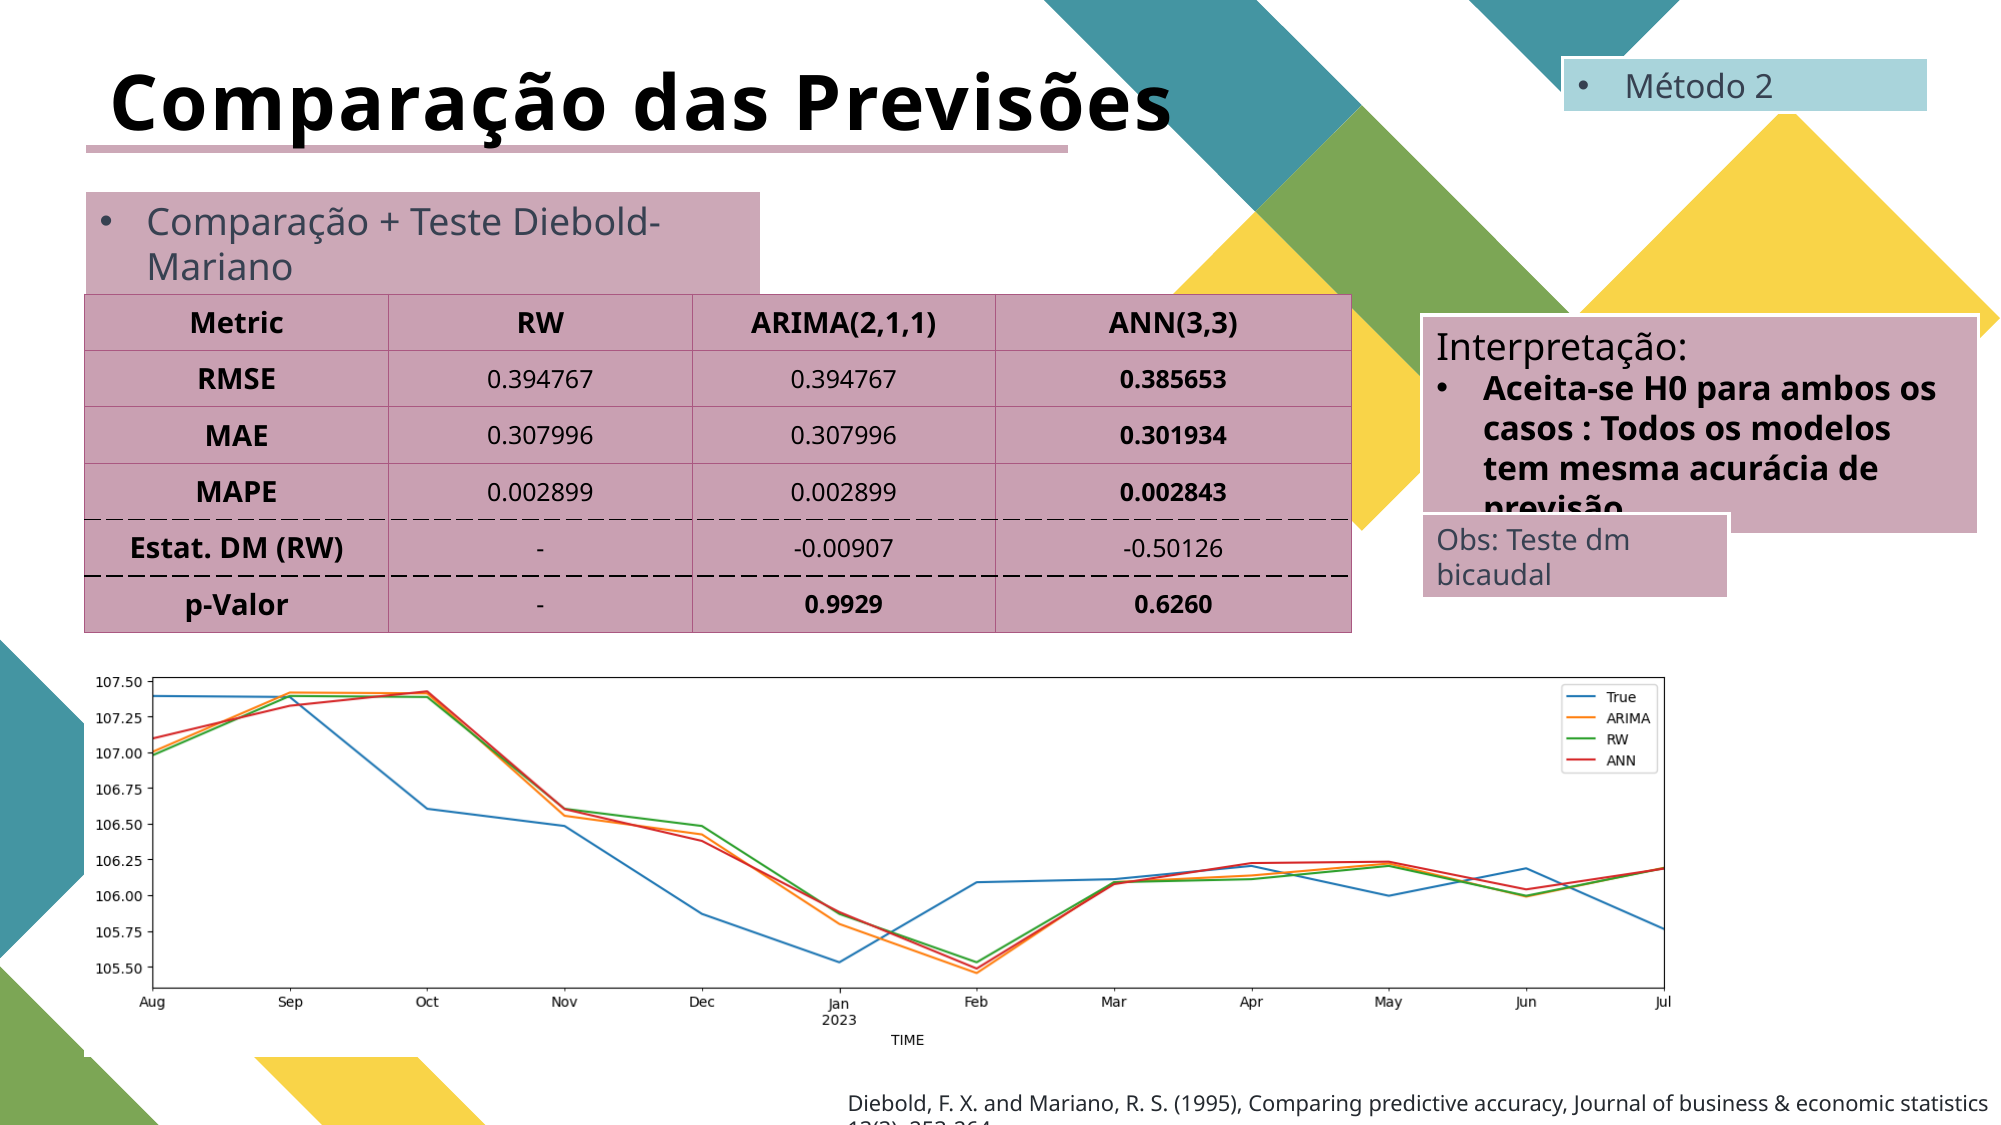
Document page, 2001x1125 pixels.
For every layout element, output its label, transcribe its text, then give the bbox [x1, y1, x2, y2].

table_cell MAPE [85, 464, 388, 519]
table_cell 0.9929 [693, 576, 995, 632]
table_cell 0.002843 [996, 464, 1351, 519]
table_cell Estat. DM (RW) [85, 519, 388, 576]
table_header RW [389, 295, 692, 350]
text_box [83, 142, 1071, 156]
table_cell p-Valor [85, 576, 388, 632]
text_box Método 2 [1561, 56, 1930, 114]
table_cell - [389, 576, 692, 632]
table_cell MAE [85, 407, 388, 463]
text_box Diebold, F. X. and Mariano, R. S. (1995), Comparing predictive accuracy, Journal of business & economic statistics 13(3), 253-264. [832, 1082, 2000, 1125]
text_box Comparação + Teste Diebold-Mariano [83, 189, 763, 297]
text_box Obs: Teste dm bicaudal [1420, 512, 1731, 600]
table_cell 0.002899 [693, 464, 995, 519]
text_box Interpretação: Aceita-se H0 para ambos os casos : Todos os modelos tem mesma acurácia de previsão [1420, 313, 1980, 536]
table_cell -0.00907 [693, 519, 995, 576]
table_cell 0.394767 [389, 351, 692, 406]
table_header Metric [85, 295, 388, 350]
table_cell 0.002899 [389, 464, 692, 519]
table_header ANN(3,3) [996, 295, 1351, 350]
table_cell 0.307996 [693, 407, 995, 463]
table_cell 0.301934 [996, 407, 1351, 463]
table_cell RMSE [85, 351, 388, 406]
picture [84, 666, 1681, 1057]
table_cell 0.307996 [389, 407, 692, 463]
title Comparação das Previsões [109, 46, 1247, 147]
table_cell 0.6260 [996, 576, 1351, 632]
table_header ARIMA(2,1,1) [693, 295, 995, 350]
table_cell 0.385653 [996, 351, 1351, 406]
table_cell -0.50126 [996, 519, 1351, 576]
table_cell 0.394767 [693, 351, 995, 406]
table_cell - [389, 519, 692, 576]
